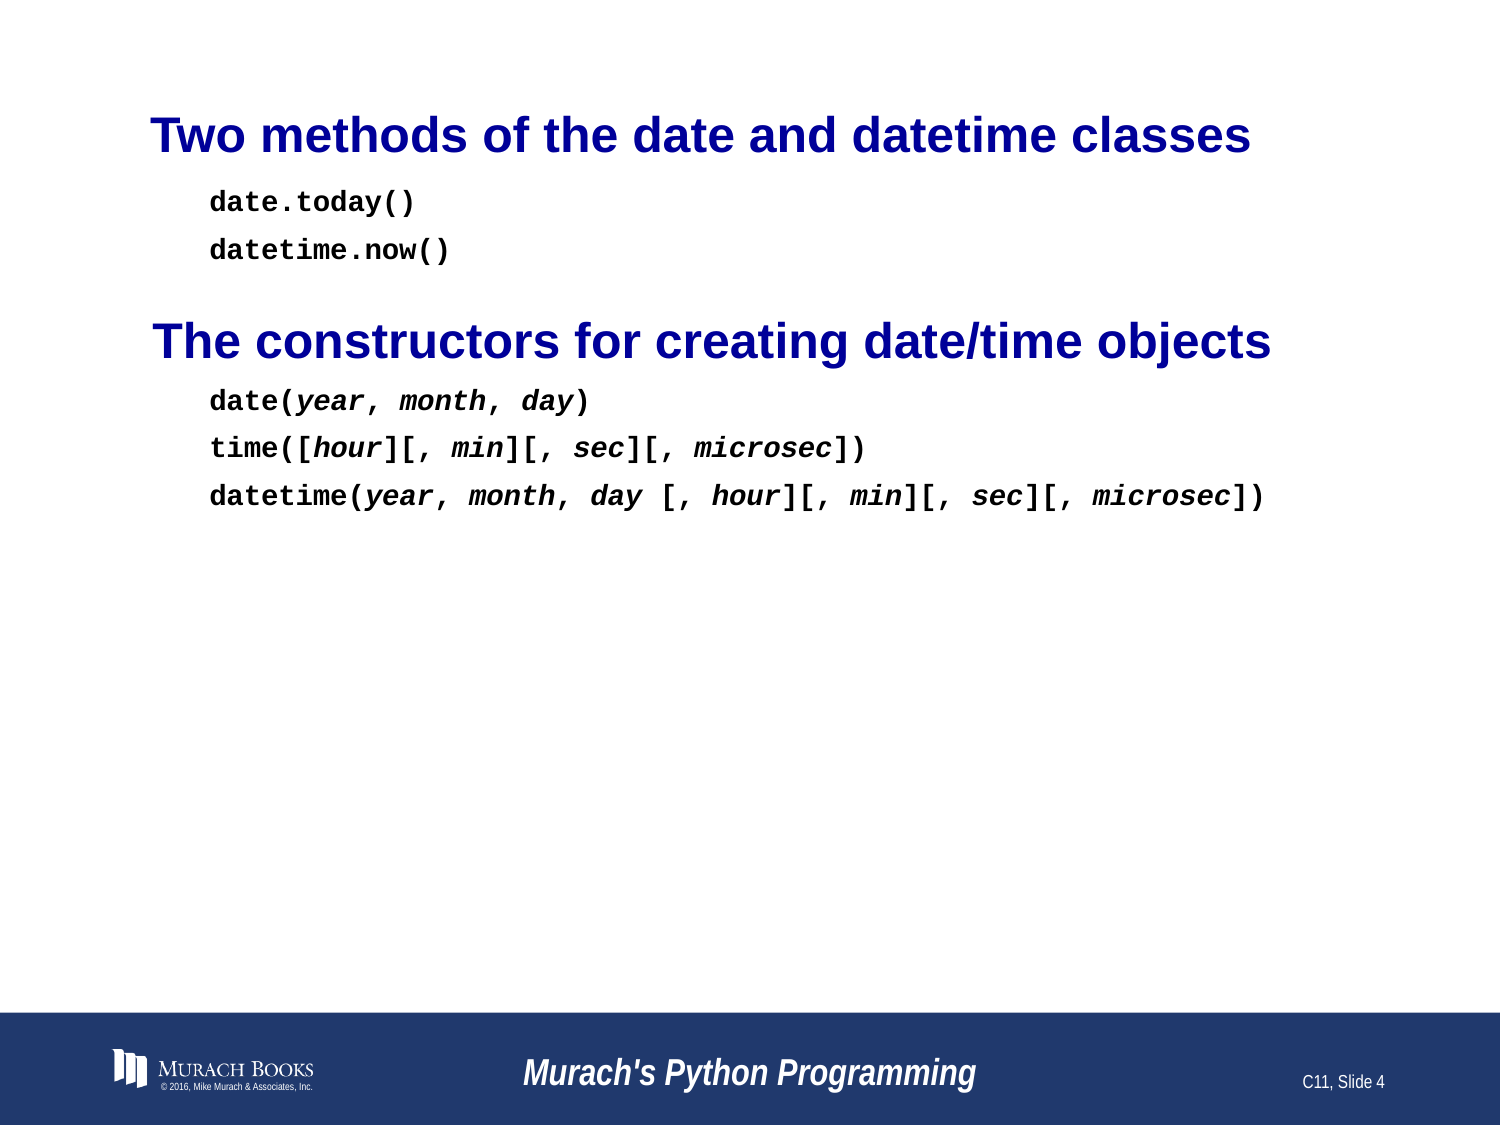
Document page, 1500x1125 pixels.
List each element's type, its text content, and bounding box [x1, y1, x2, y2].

slide_number Murach's Python Programming [463, 1025, 1050, 1100]
title Two methods of the date and datetime classes [150, 102, 1350, 164]
list date.today() datetime.now() The constructors for creating date/time objects date(year, month, day) time([hour][, min][, sec][, microsec]) datetime(year, month, day [, hour][, min][, sec][, microsec]) [137, 174, 1500, 975]
slide_number C11, Slide 4 [1087, 1025, 1400, 1100]
footer © 2016, Mike Murach & Associates, Inc. [12, 1025, 463, 1100]
